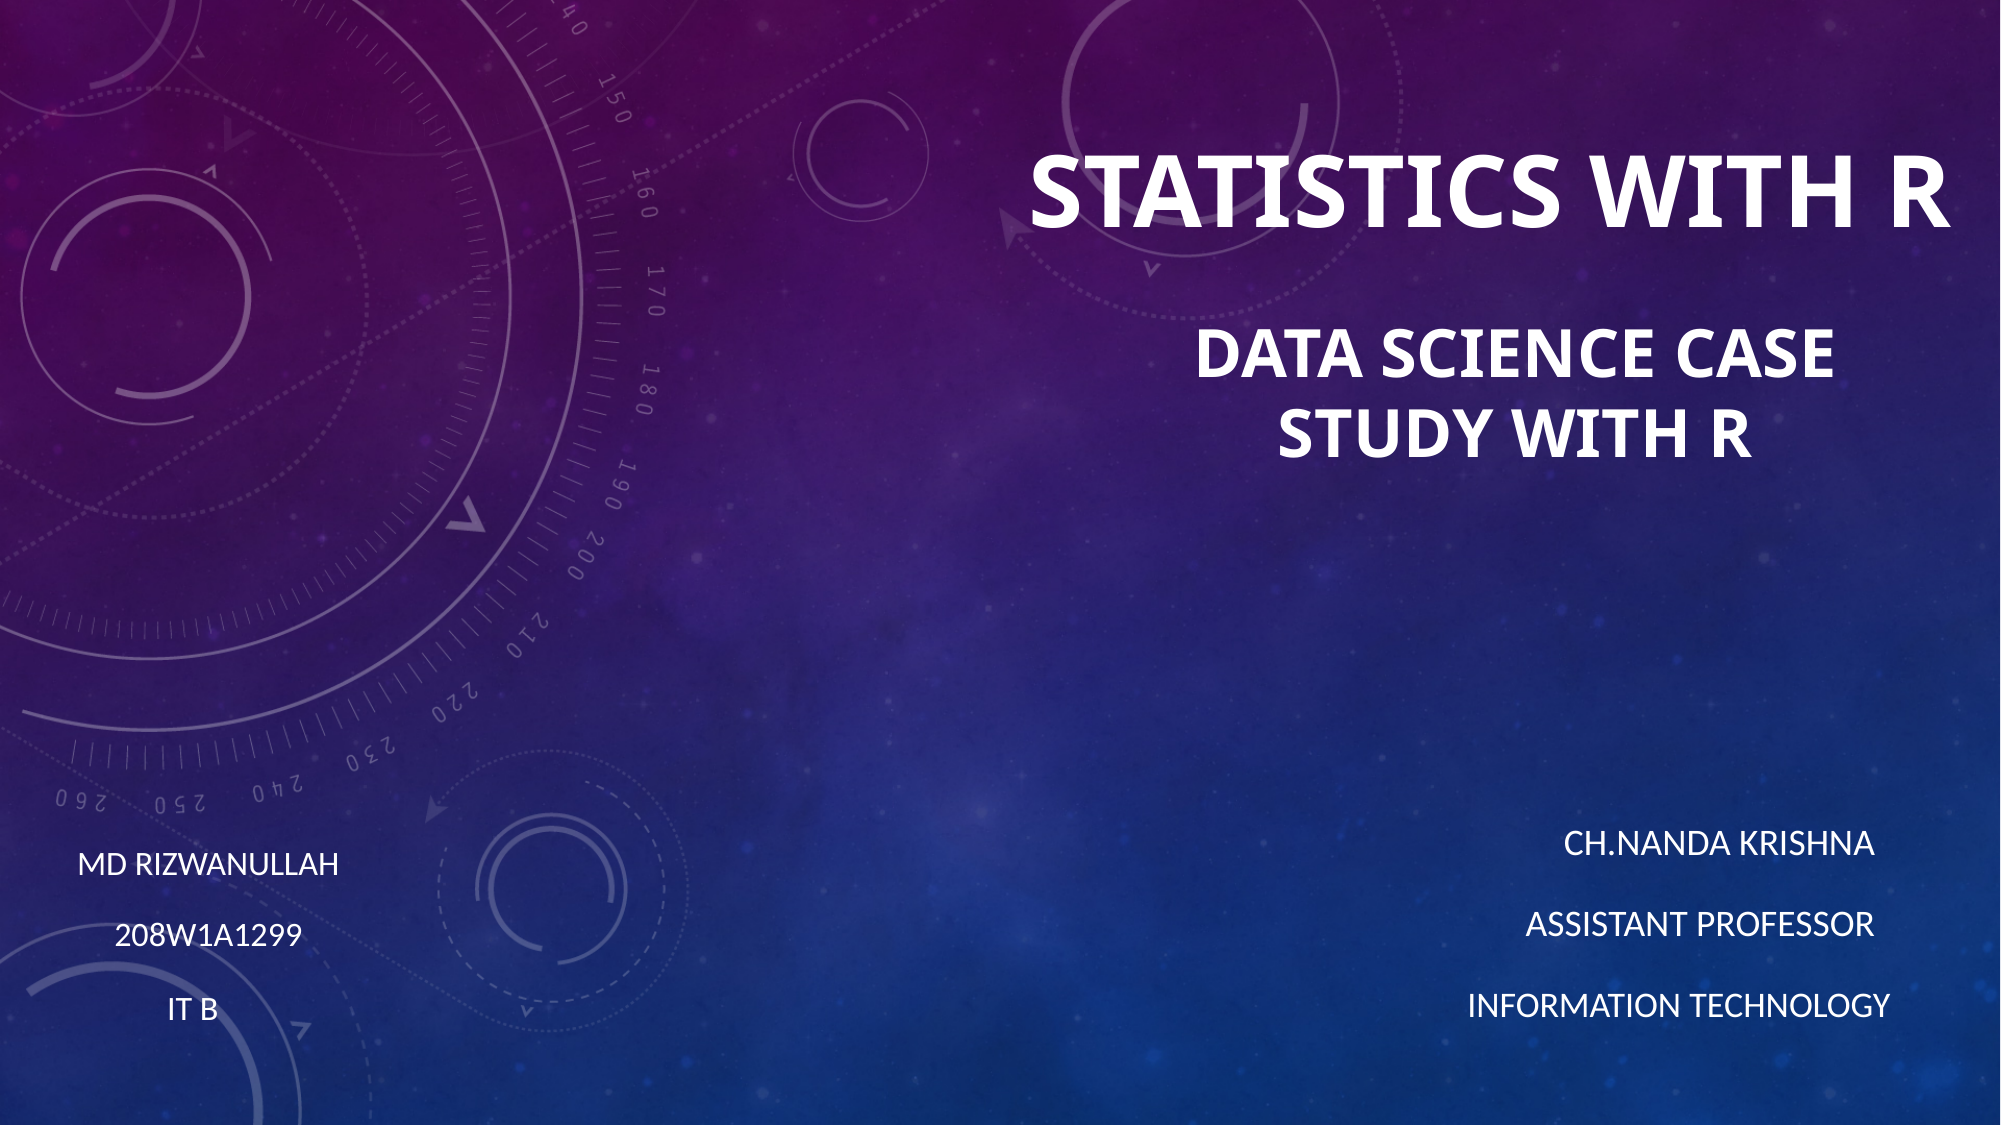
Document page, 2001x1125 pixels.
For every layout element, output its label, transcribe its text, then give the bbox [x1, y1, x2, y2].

text_box 208W1A1299 [45, 905, 372, 961]
picture [0, 0, 2001, 1125]
text_box IT B [29, 978, 356, 1035]
subtitle MD rizwanullah [45, 833, 372, 890]
title Data Science Case Study WITH R [1078, 281, 1953, 478]
text_box Assistant Professor [1435, 891, 1891, 961]
text_box STATISTICS WITH R [548, 81, 1968, 256]
text_box Information technology [1451, 973, 1906, 1044]
text_box Ch.Nanda Krishna [1537, 810, 1891, 879]
